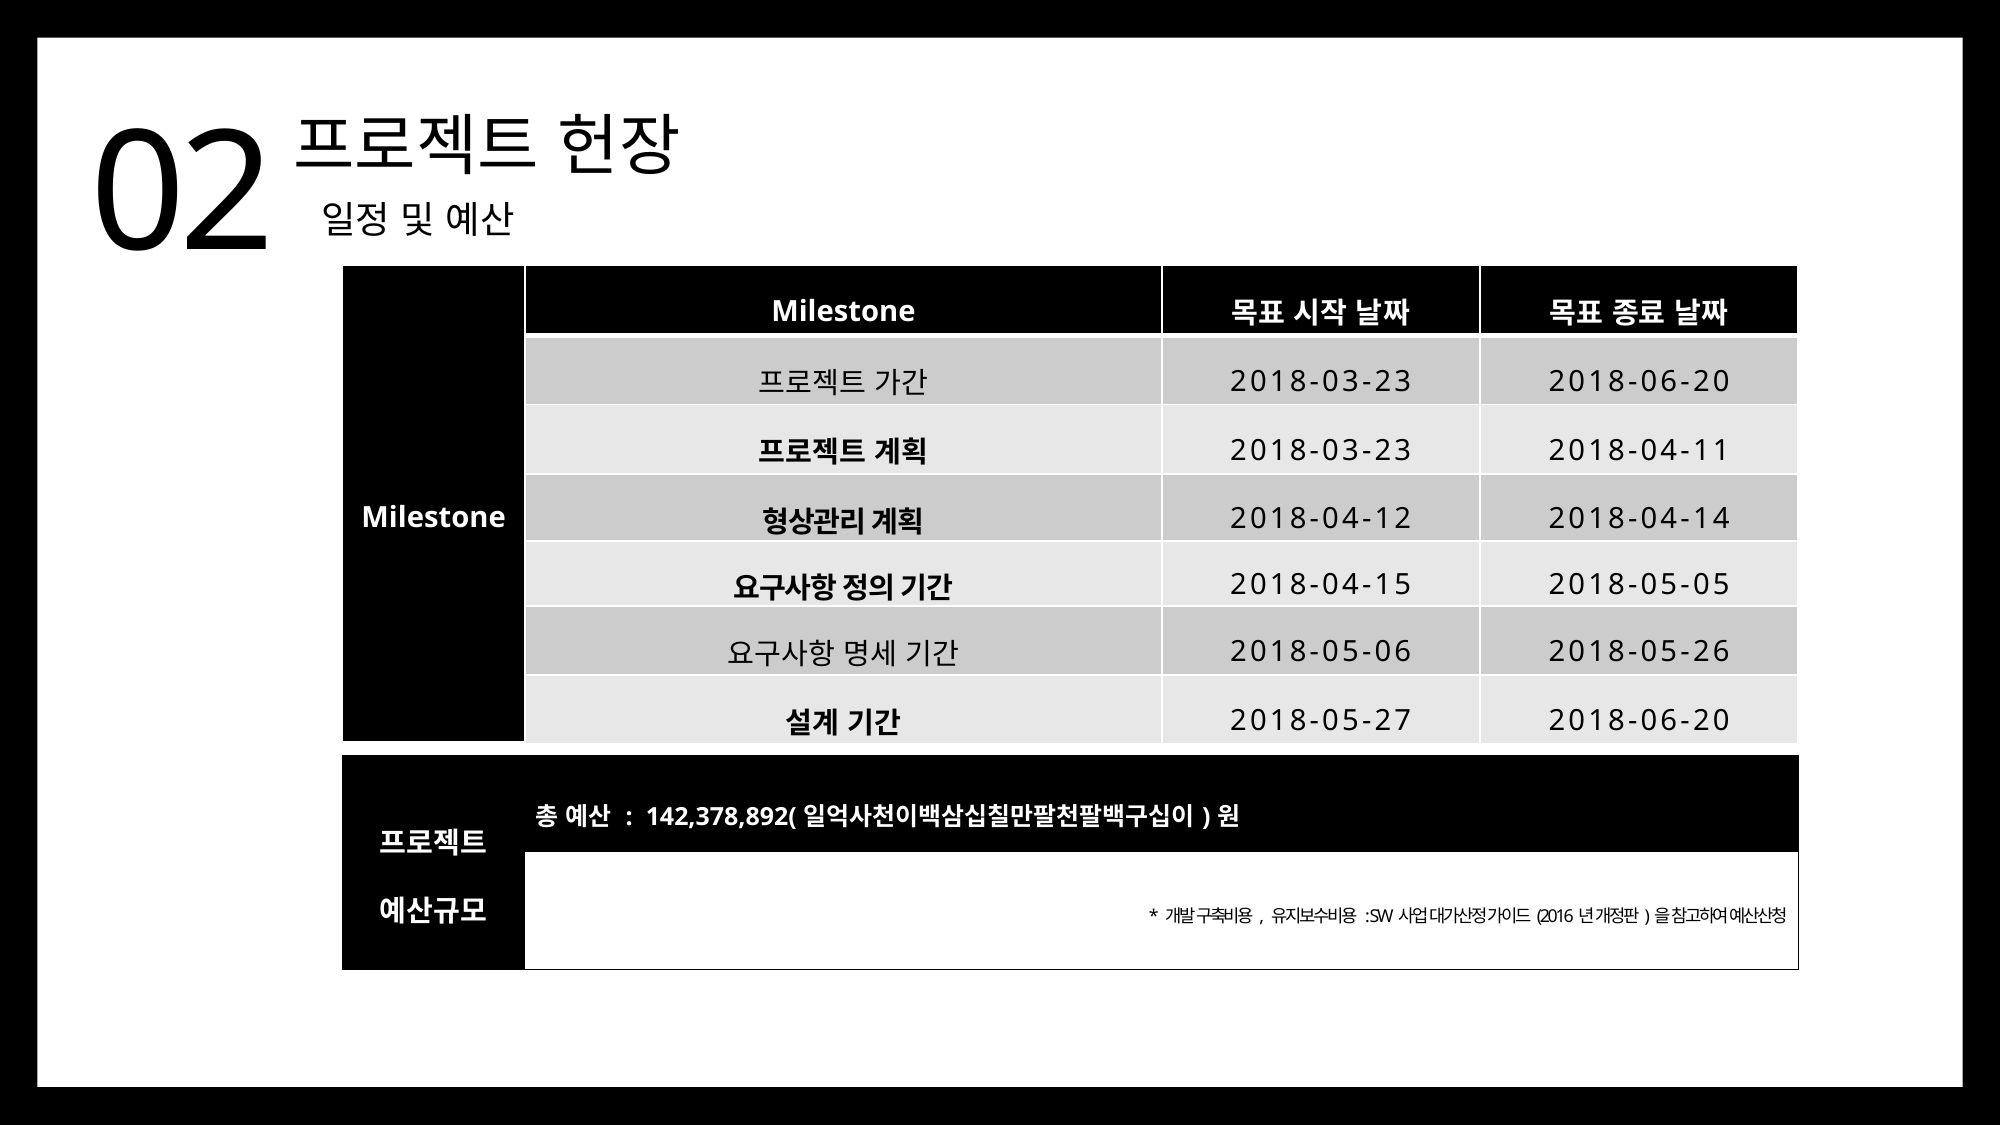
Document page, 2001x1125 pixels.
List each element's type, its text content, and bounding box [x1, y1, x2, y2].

text_box 02 [75, 75, 354, 291]
table_cell 2018-03-23 [1163, 405, 1479, 473]
text_box 프로젝트 헌장 [278, 95, 839, 191]
table_cell * 개발 구축비용, 유지보수비용 : SW사업 대가산정 가이드(2016년 개정판)을 참고하여 예산산청 [525, 852, 1798, 969]
table_cell 2018-04-11 [1481, 405, 1797, 473]
table_cell 설계 기간 [526, 676, 1161, 743]
table_header Milestone [526, 266, 1161, 333]
table_header 프로젝트 예산규모 [343, 756, 525, 969]
table_header 총 예산 : 142,378,892(일억사천이백삼십칠만팔천팔백구십이)원 [525, 756, 1798, 851]
table_cell 2018-06-20 [1481, 338, 1797, 404]
table_cell 2018-05-05 [1481, 542, 1797, 605]
table_cell 2018-05-27 [1163, 676, 1479, 743]
table_header Milestone [343, 266, 524, 741]
table_cell 형상관리 계획 [526, 475, 1161, 540]
table_cell 요구사항 정의 기간 [526, 542, 1161, 605]
table_cell 2018-04-14 [1481, 475, 1797, 540]
table_cell 2018-05-06 [1163, 607, 1479, 674]
table_cell 요구사항 명세 기간 [526, 607, 1161, 674]
table_cell 2018-05-26 [1481, 607, 1797, 674]
table_cell 프로젝트 가간 [526, 338, 1161, 404]
table_cell 2018-06-20 [1481, 676, 1797, 743]
table_cell 프로젝트 계획 [526, 405, 1161, 473]
table_cell 2018-04-15 [1163, 542, 1479, 605]
table_header 목표 종료 날짜 [1481, 266, 1797, 333]
table_cell 2018-03-23 [1163, 338, 1479, 404]
table_header 목표 시작 날짜 [1163, 266, 1479, 333]
text_box 일정 및 예산 [306, 188, 541, 248]
table_cell 2018-04-12 [1163, 475, 1479, 540]
